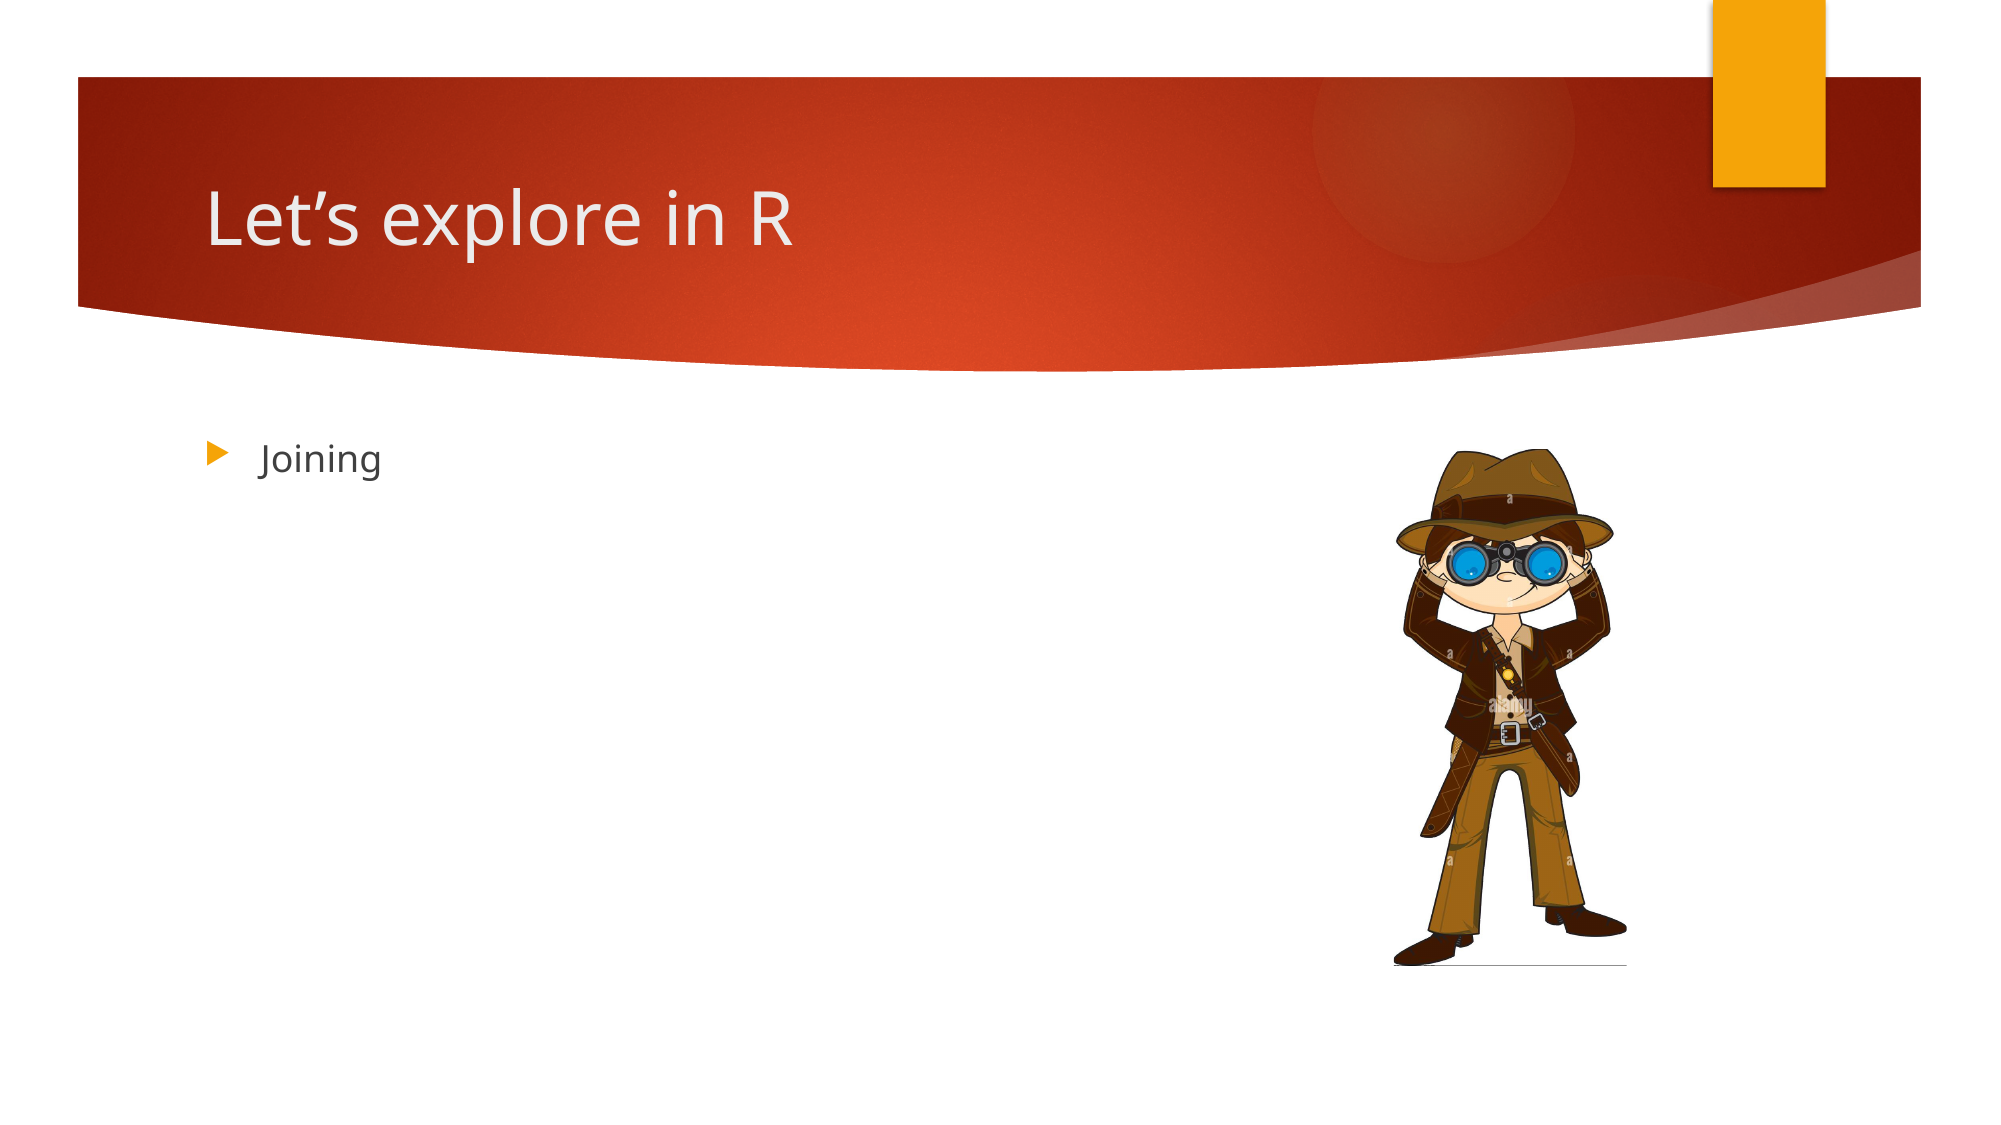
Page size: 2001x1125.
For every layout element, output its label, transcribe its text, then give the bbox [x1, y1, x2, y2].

list Joining [189, 427, 1627, 988]
picture [1393, 448, 1627, 966]
title Let’s explore in R [189, 155, 1627, 275]
